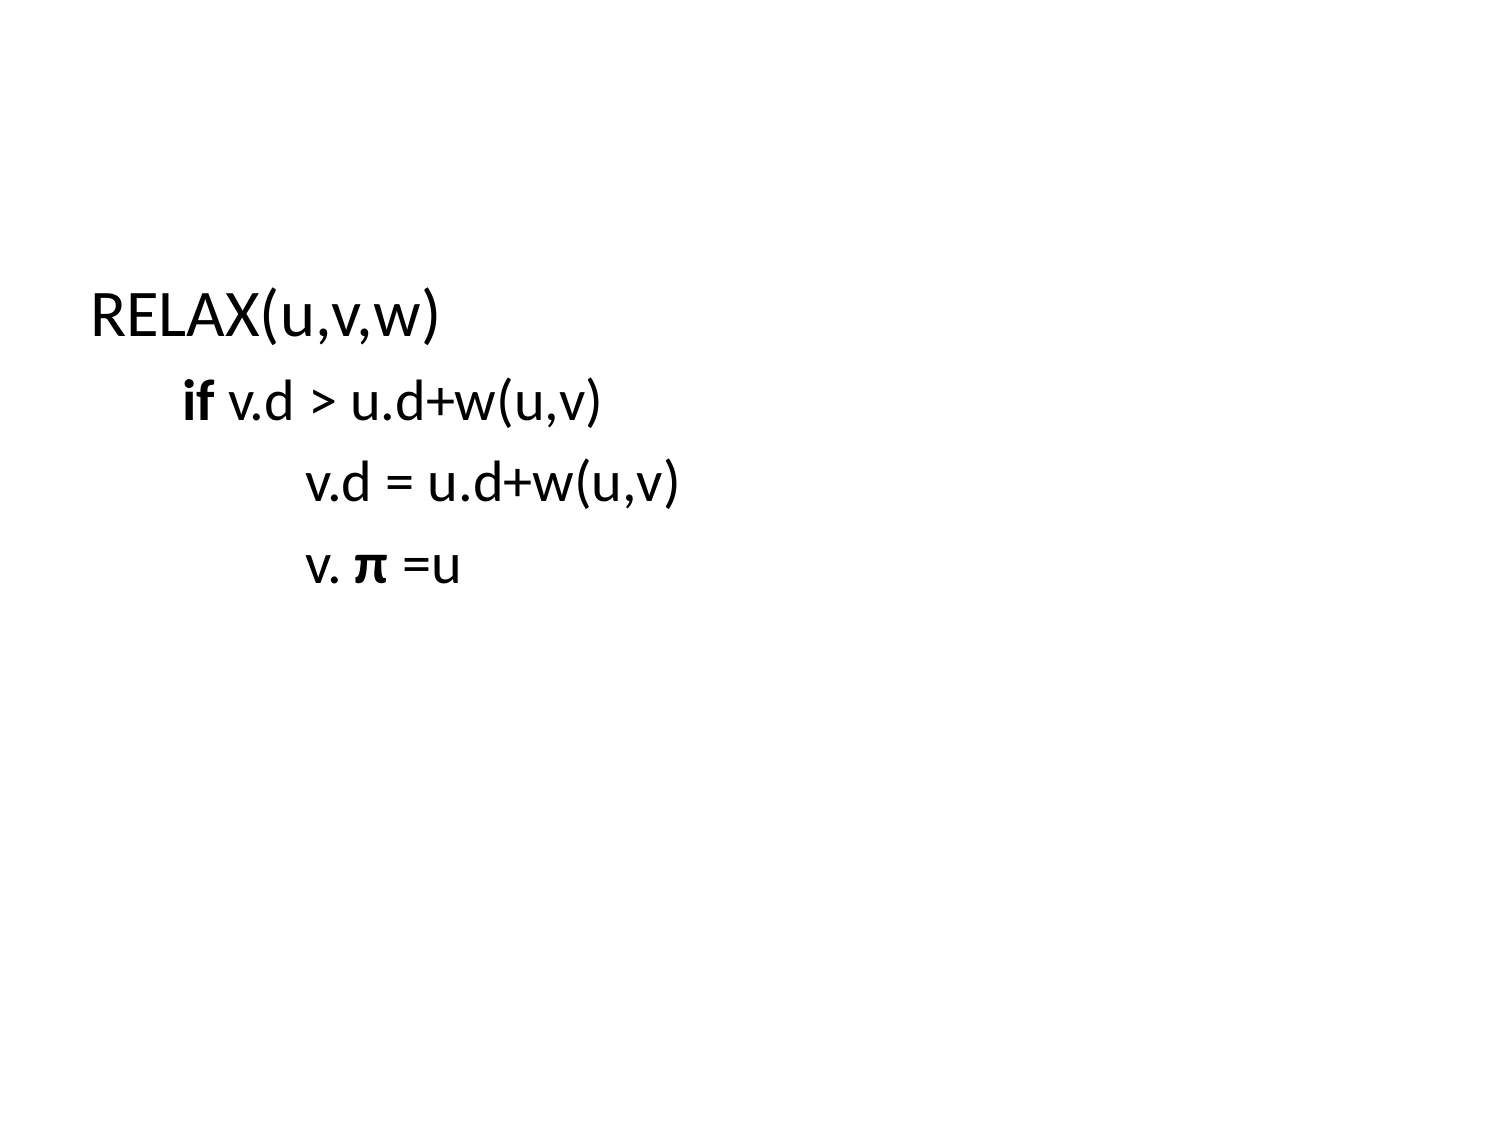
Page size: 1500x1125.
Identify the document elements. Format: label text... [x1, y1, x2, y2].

list RELAX(u,v,w) if v.d > u.d+w(u,v) v.d = u.d+w(u,v) v. π =u [75, 262, 1425, 1005]
